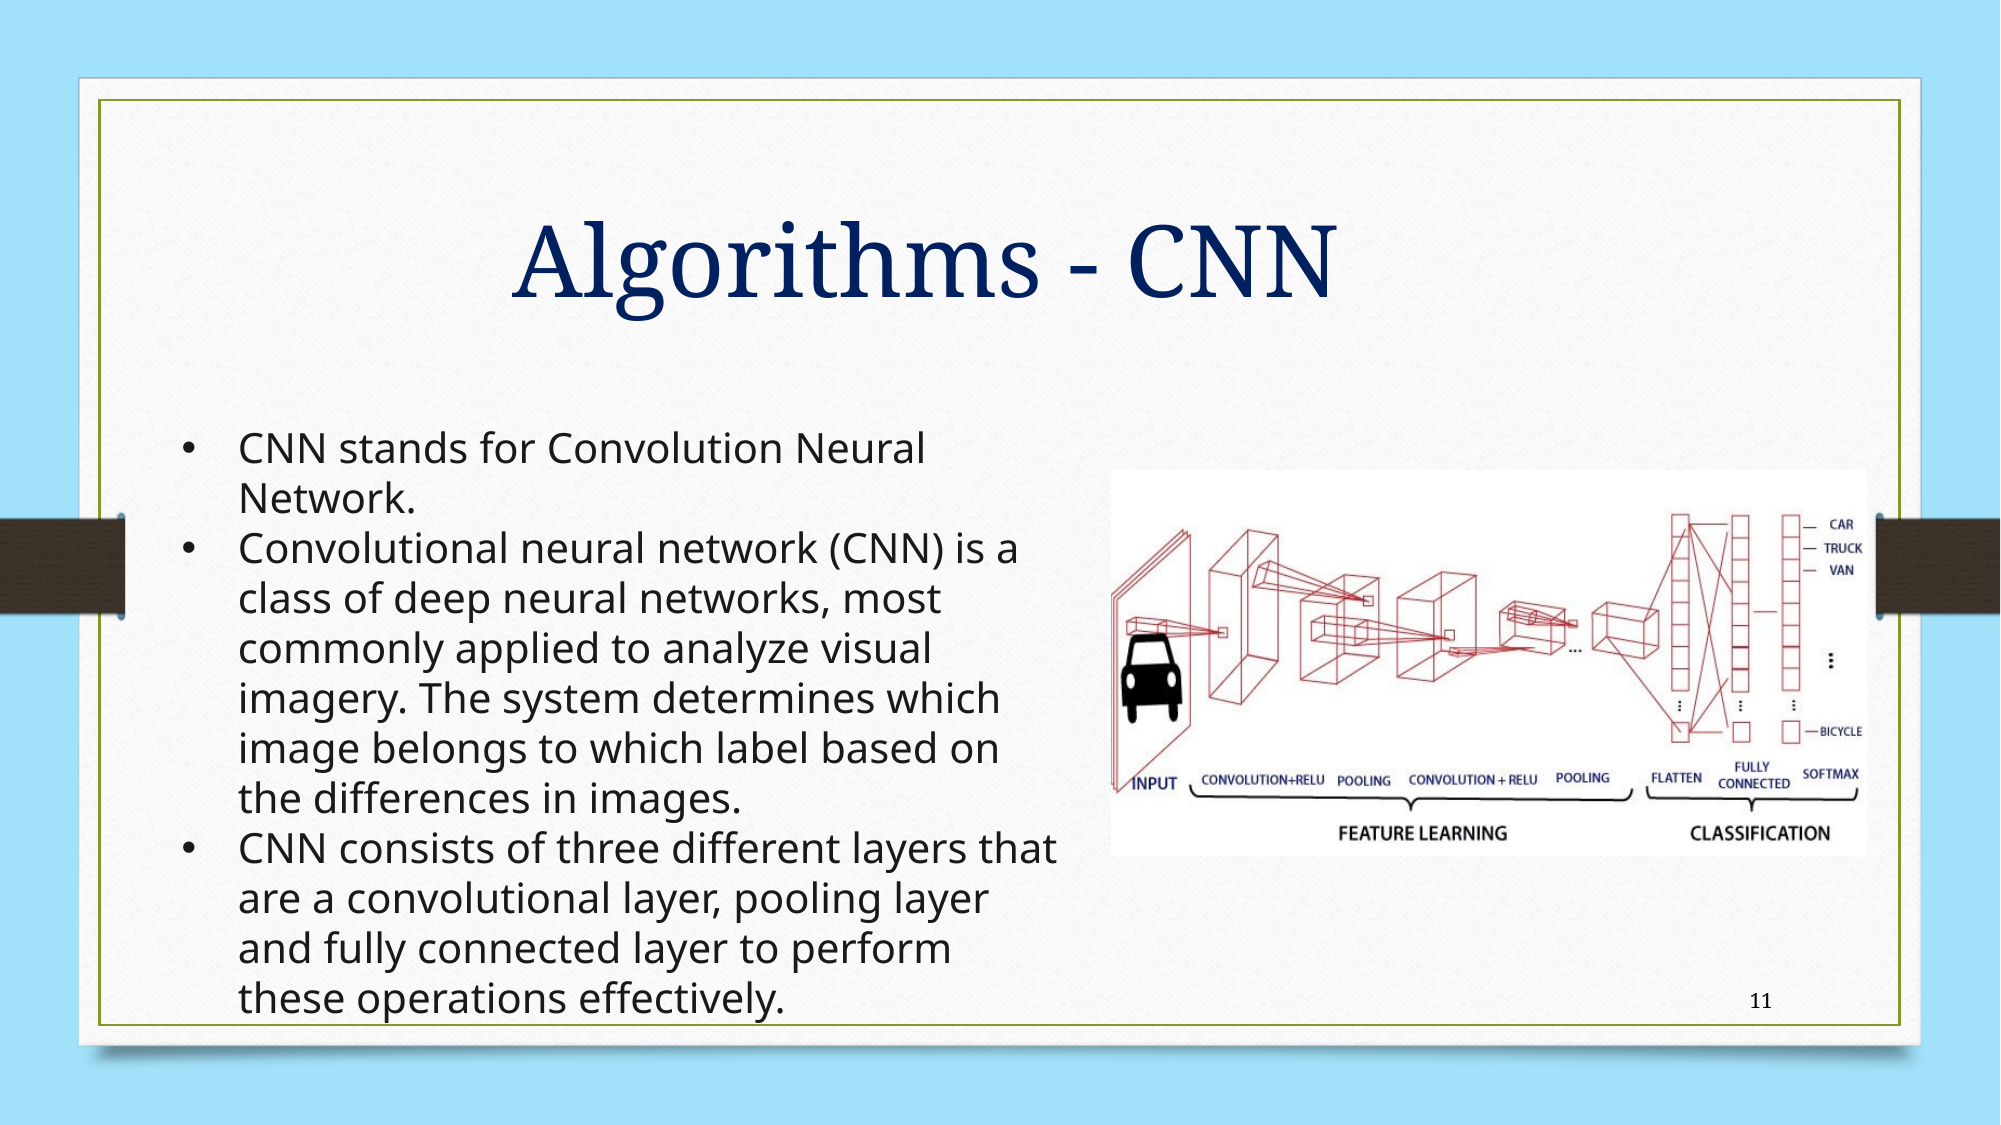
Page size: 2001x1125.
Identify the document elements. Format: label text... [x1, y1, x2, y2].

text_box CNN stands for Convolution Neural Network. Convolutional neural network (CNN) is a class of deep neural networks, most commonly applied to analyze visual imagery. The system determines which image belongs to which label based on the differences in images. CNN consists of three different layers that are a convolutional layer, pooling layer and fully connected layer to perform these operations effectively. [166, 414, 1085, 1030]
slide_number 11 [1698, 979, 1788, 1025]
picture [0, 0, 2001, 1125]
text_box Algorithms - CNN [364, 190, 1489, 326]
